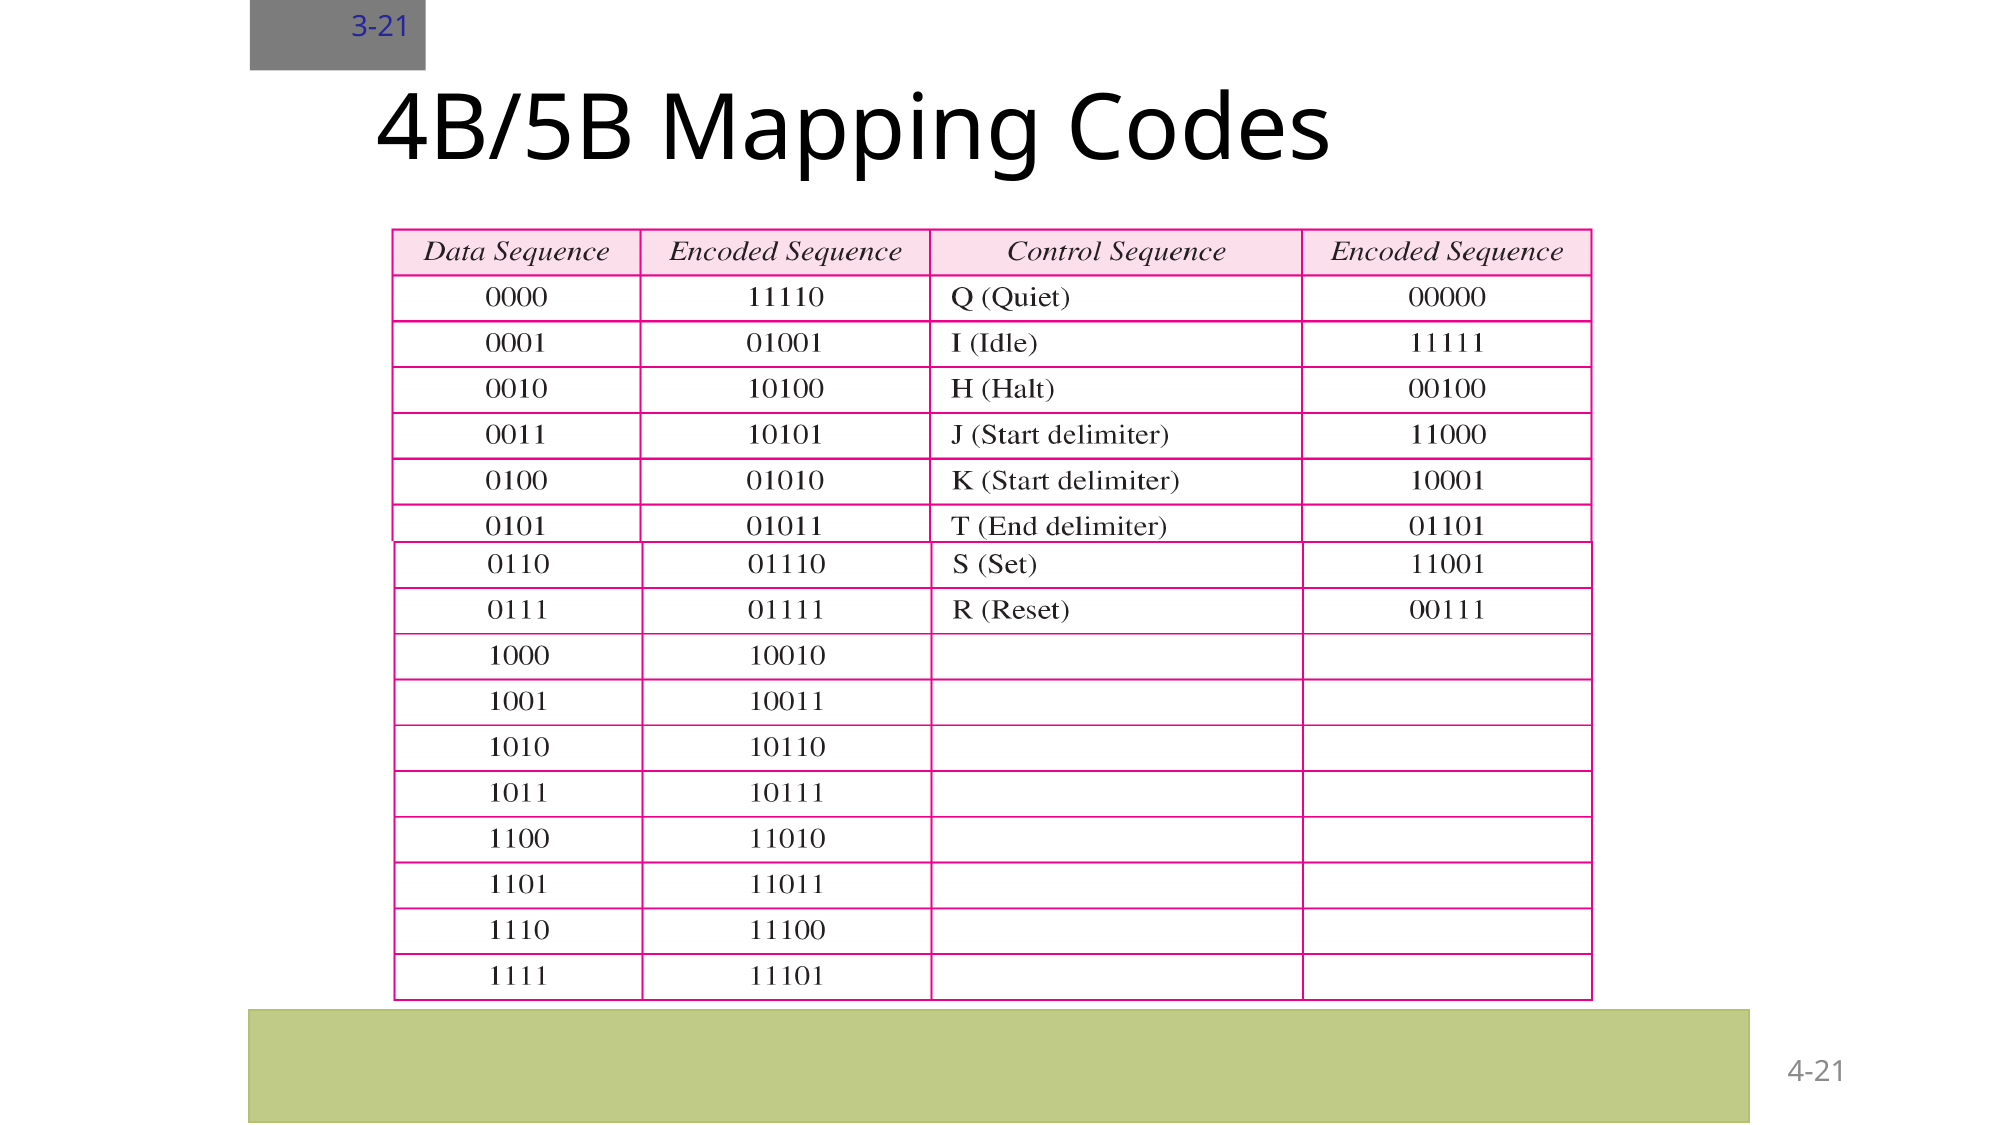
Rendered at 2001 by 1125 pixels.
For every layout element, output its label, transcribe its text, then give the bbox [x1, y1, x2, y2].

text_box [385, 220, 1603, 1012]
title 4B/5B Mapping Codes [361, 36, 1637, 224]
text_box 3-21 [249, 0, 426, 71]
slide_number 4-21 [1750, 1042, 1863, 1103]
text_box [248, 1009, 1750, 1123]
